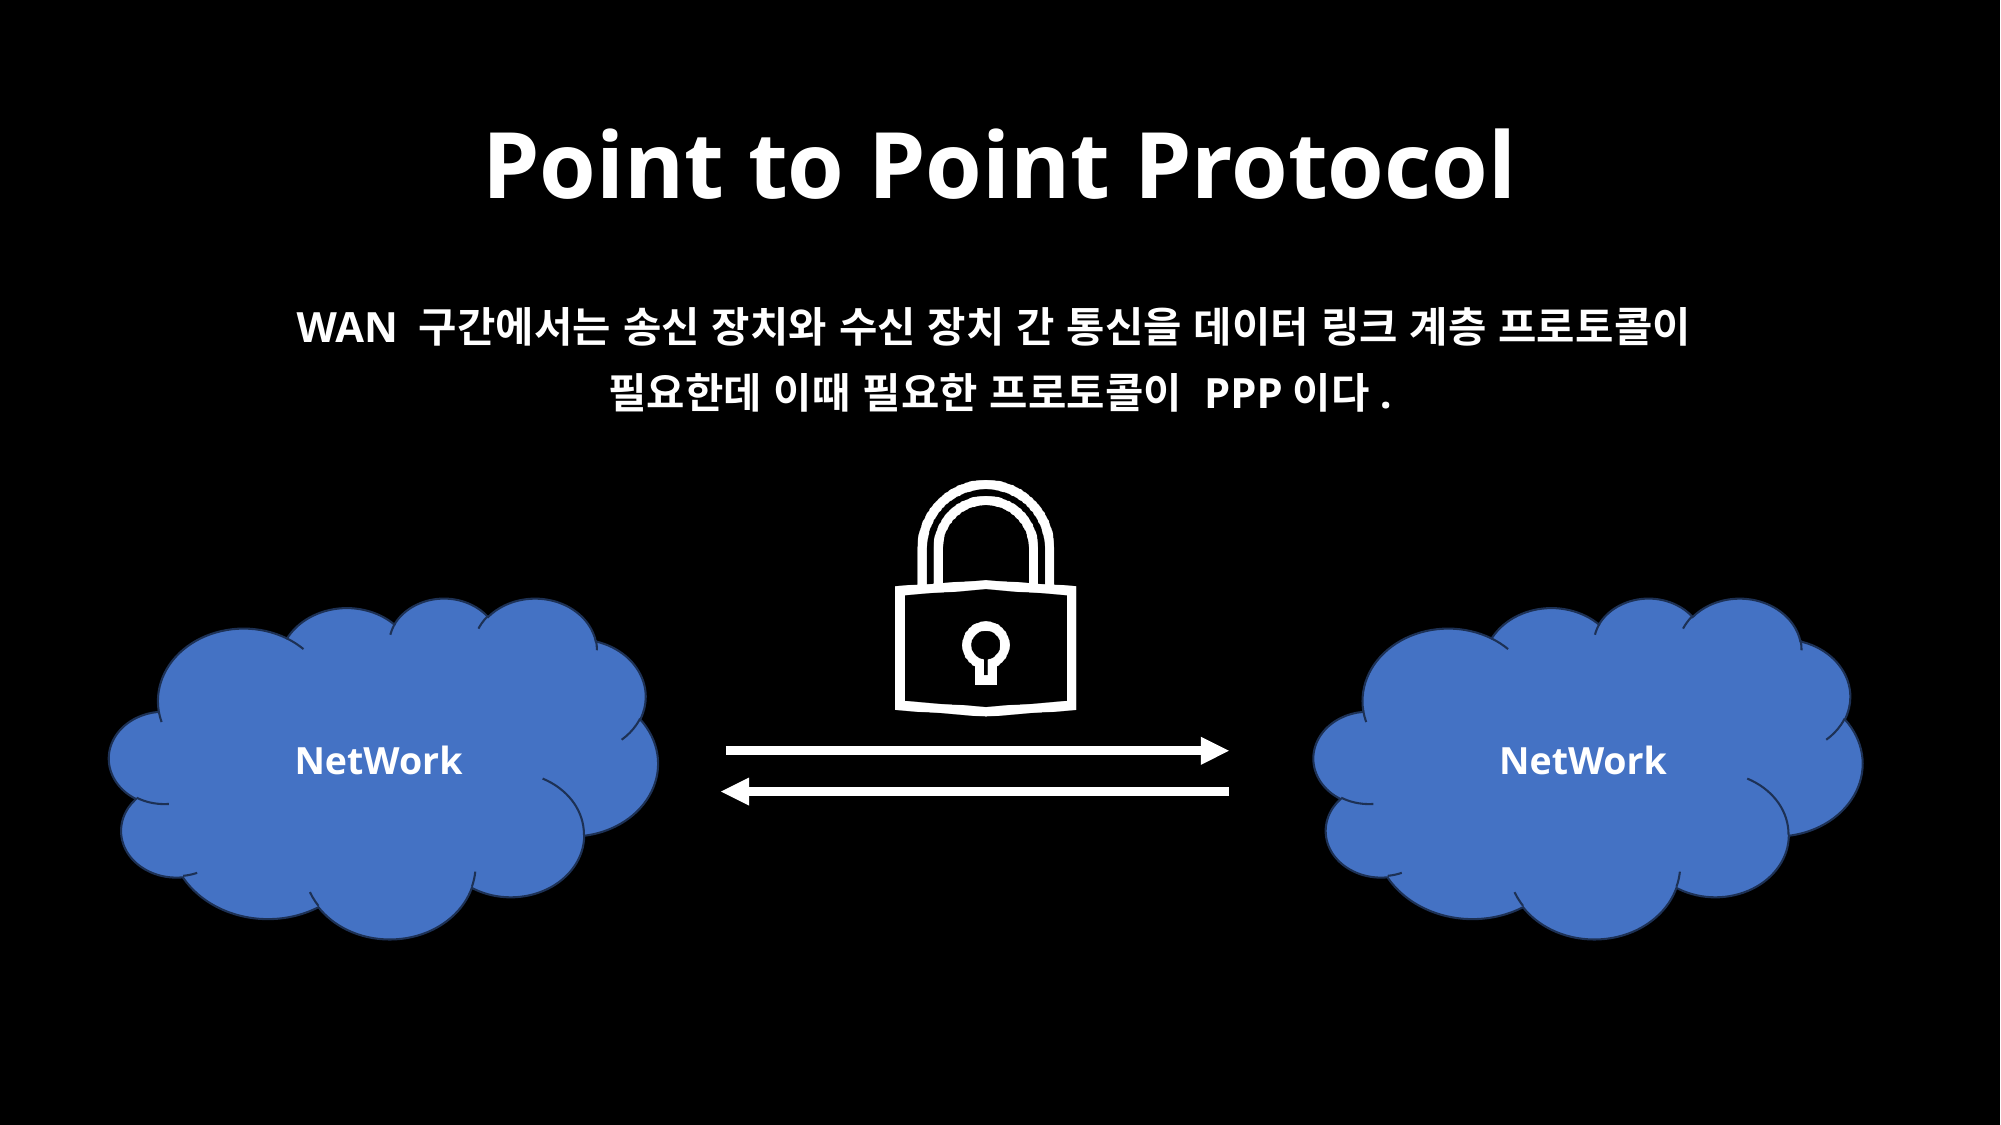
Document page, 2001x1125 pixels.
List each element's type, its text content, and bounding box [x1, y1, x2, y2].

list WAN 구간에서는 송신 장치와 수신 장치 간 통신을 데이터 링크 계층 프로토콜이 필요한데 이때 필요한 프로토콜이 PPP이다. [137, 299, 1863, 1014]
title Point to Point Protocol [137, 59, 1863, 278]
text_box NetWork [1312, 597, 1864, 941]
picture [833, 446, 1138, 751]
text_box NetWork [107, 597, 660, 941]
